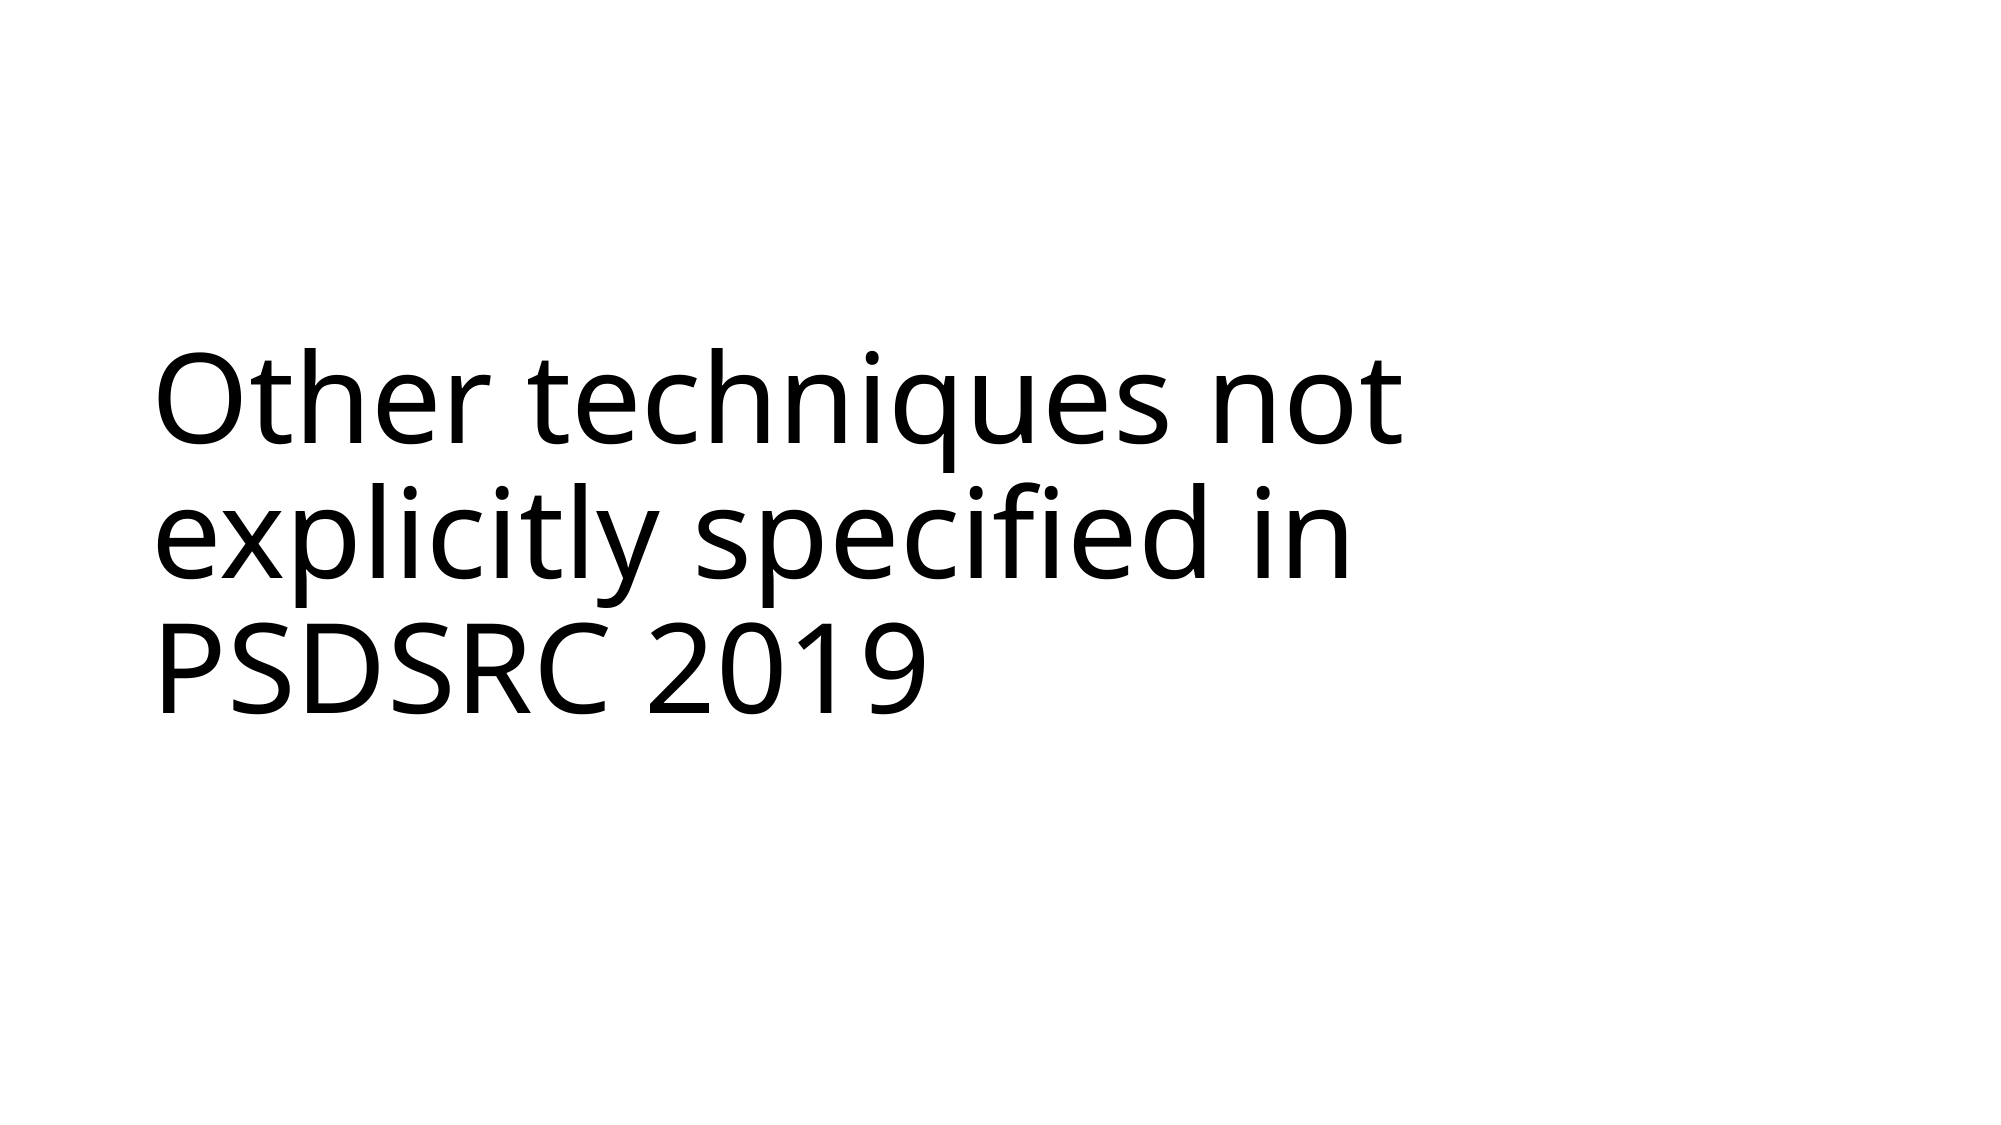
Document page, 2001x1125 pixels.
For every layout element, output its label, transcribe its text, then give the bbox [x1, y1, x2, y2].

title Other techniques not explicitly specified in PSDSRC 2019 [136, 280, 1862, 749]
